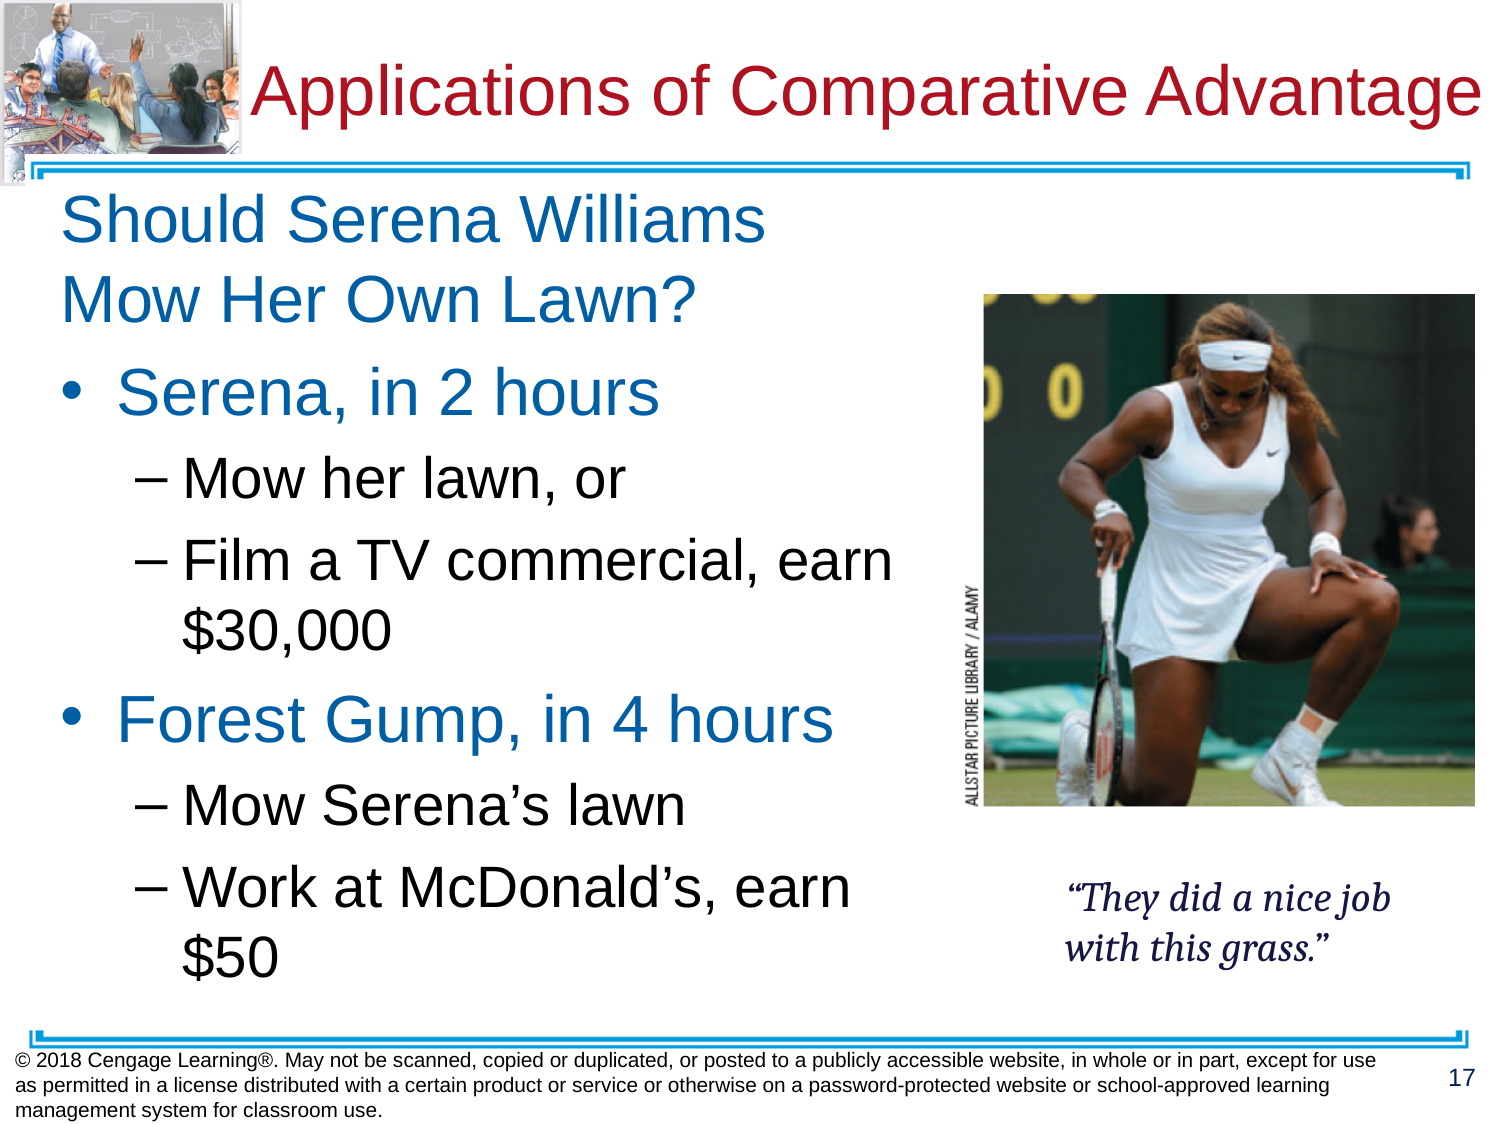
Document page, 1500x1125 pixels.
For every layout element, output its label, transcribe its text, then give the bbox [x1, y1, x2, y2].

footer © 2018 Cengage Learning®. May not be scanned, copied or duplicated, or posted to a publicly accessible website, in whole or in part, except for use as permitted in a license distributed with a certain product or service or otherwise on a password-protected website or school-approved learning management system for classroom use. [0, 1043, 1412, 1125]
picture [0, 0, 1475, 186]
list Should Serena Williams Mow Her Own Lawn? Serena, in 2 hours Mow her lawn, or Film a TV commercial, earn $30,000 Forest Gump, in 4 hours Mow Serena’s lawn Work at McDonald’s, earn $50 [45, 168, 925, 1013]
title Applications of Comparative Advantage [219, 16, 1500, 158]
slide_number ‹#› [1425, 1053, 1500, 1116]
picture [25, 1024, 1475, 1057]
list “They did a nice job with this grass.” [1050, 862, 1425, 988]
picture [964, 294, 1475, 808]
